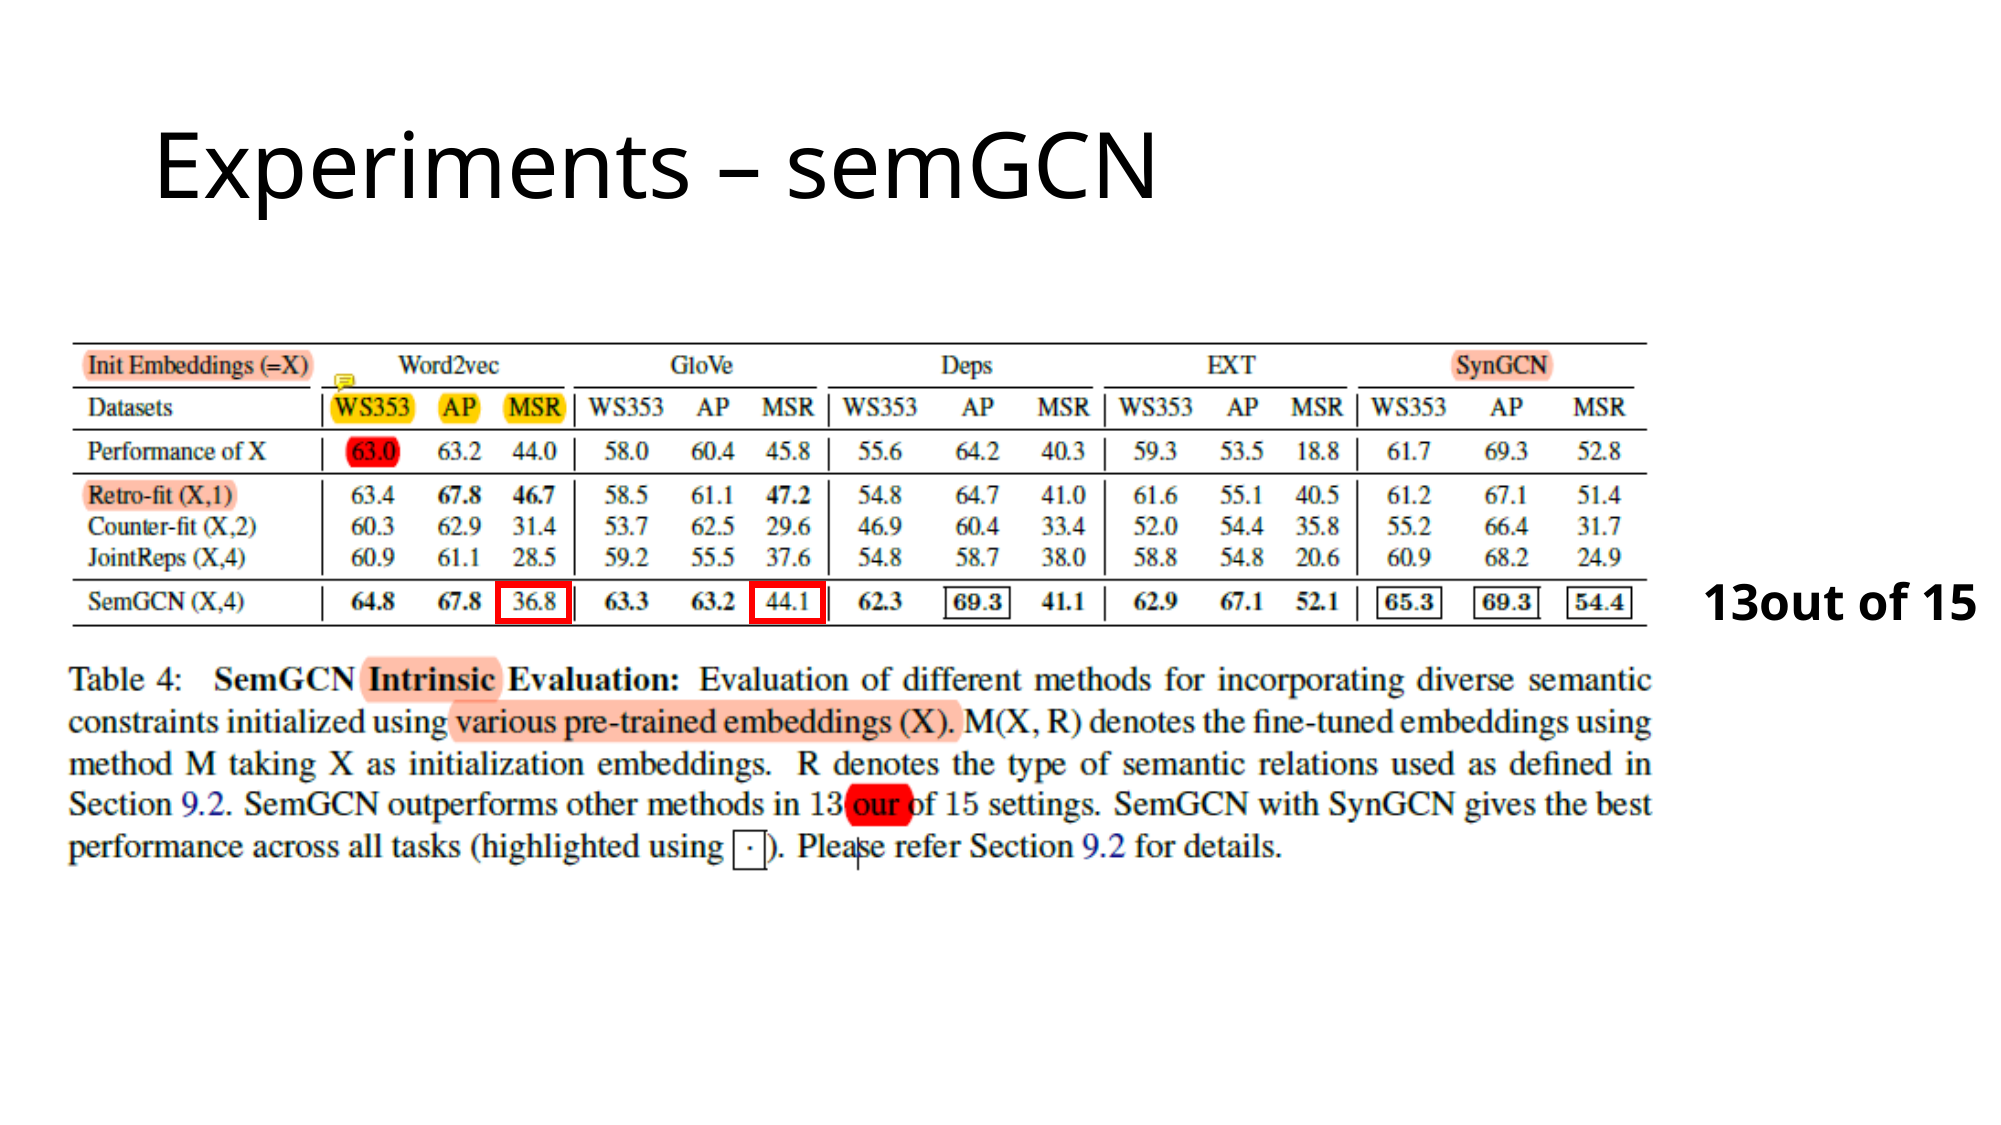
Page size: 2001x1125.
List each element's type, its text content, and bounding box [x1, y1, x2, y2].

text_box 13out of 15 [1695, 563, 2000, 638]
picture [0, 268, 1695, 898]
title Experiments – semGCN [137, 59, 1863, 278]
